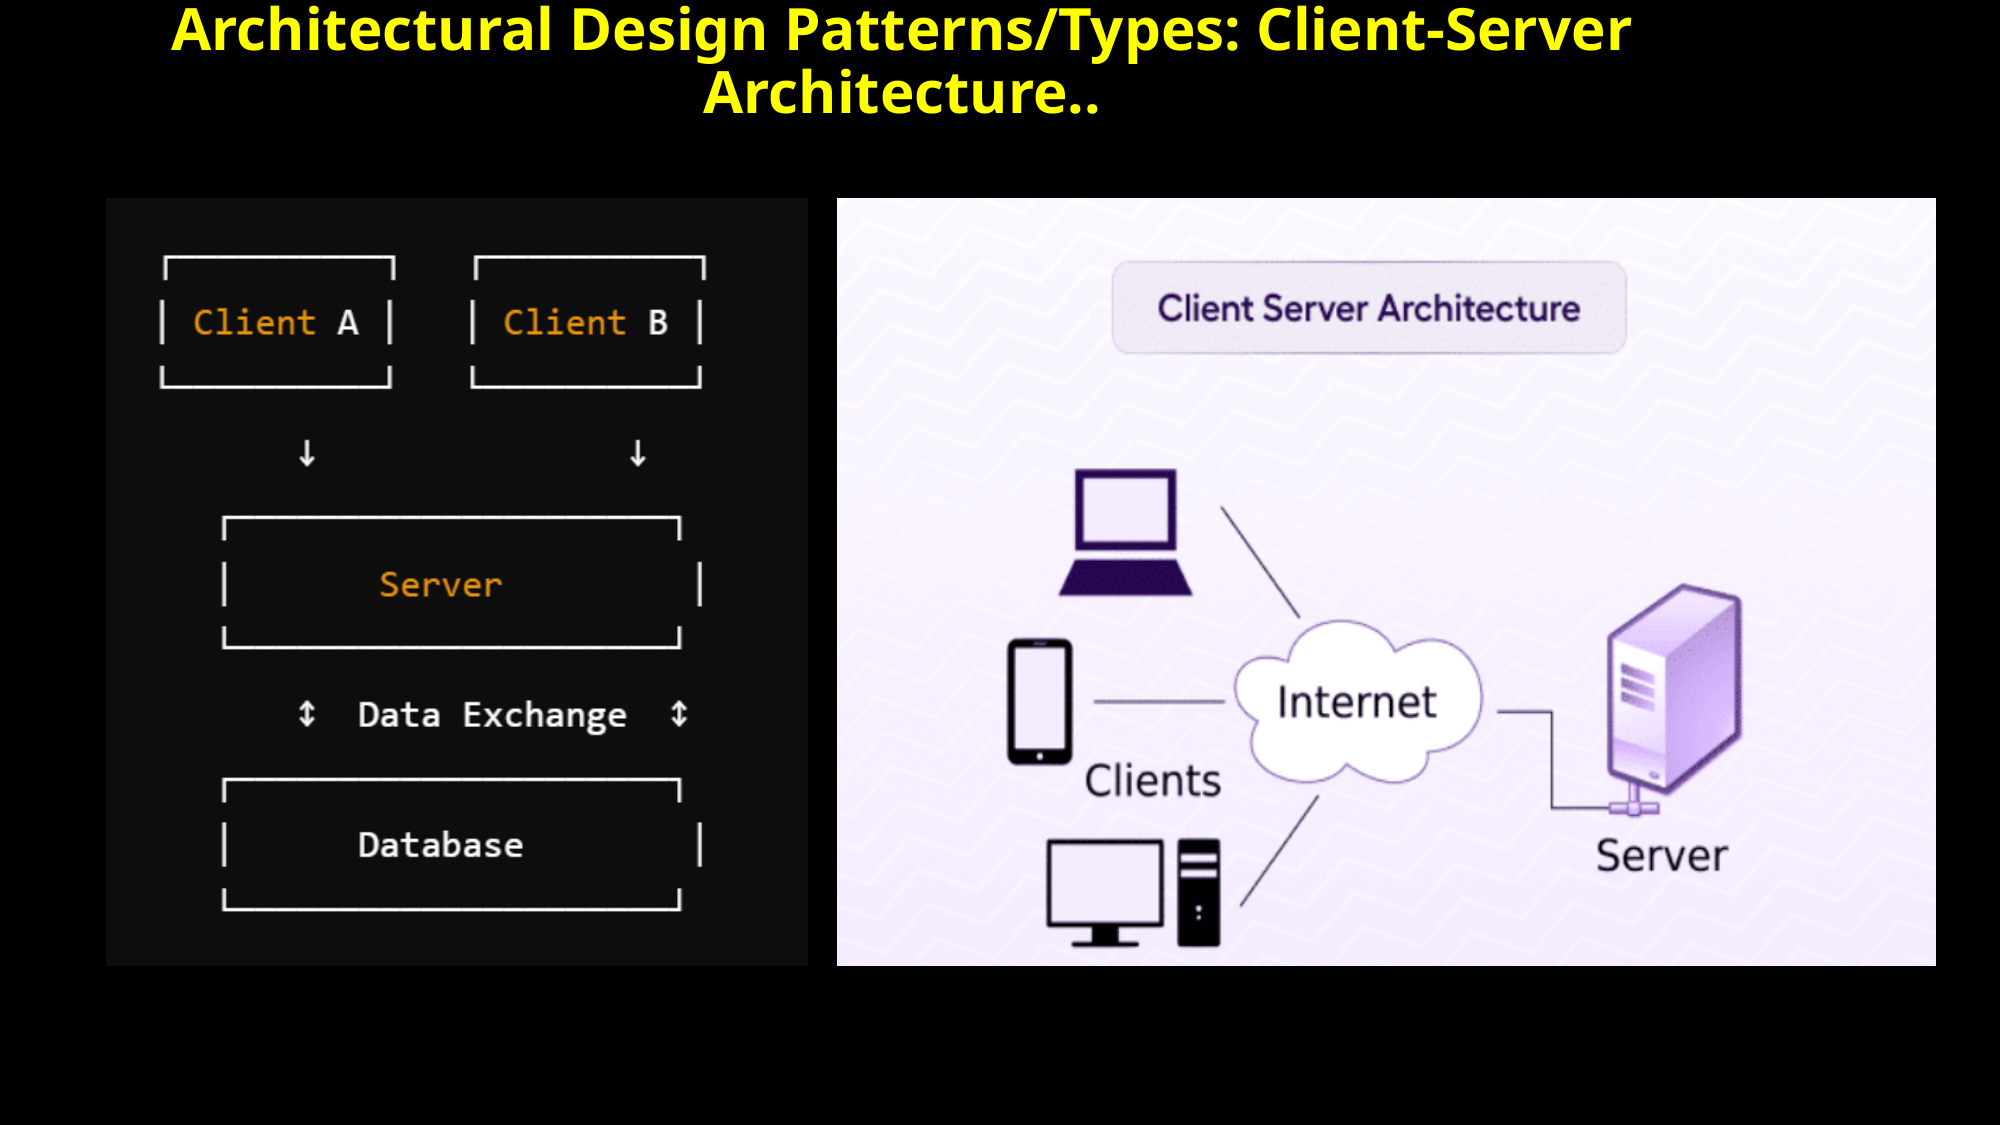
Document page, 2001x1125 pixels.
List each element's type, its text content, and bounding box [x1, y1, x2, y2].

picture [105, 197, 809, 967]
title Architectural Design Patterns/Types: Client-Server Architecture.. [106, 44, 1698, 134]
picture [837, 197, 1937, 967]
